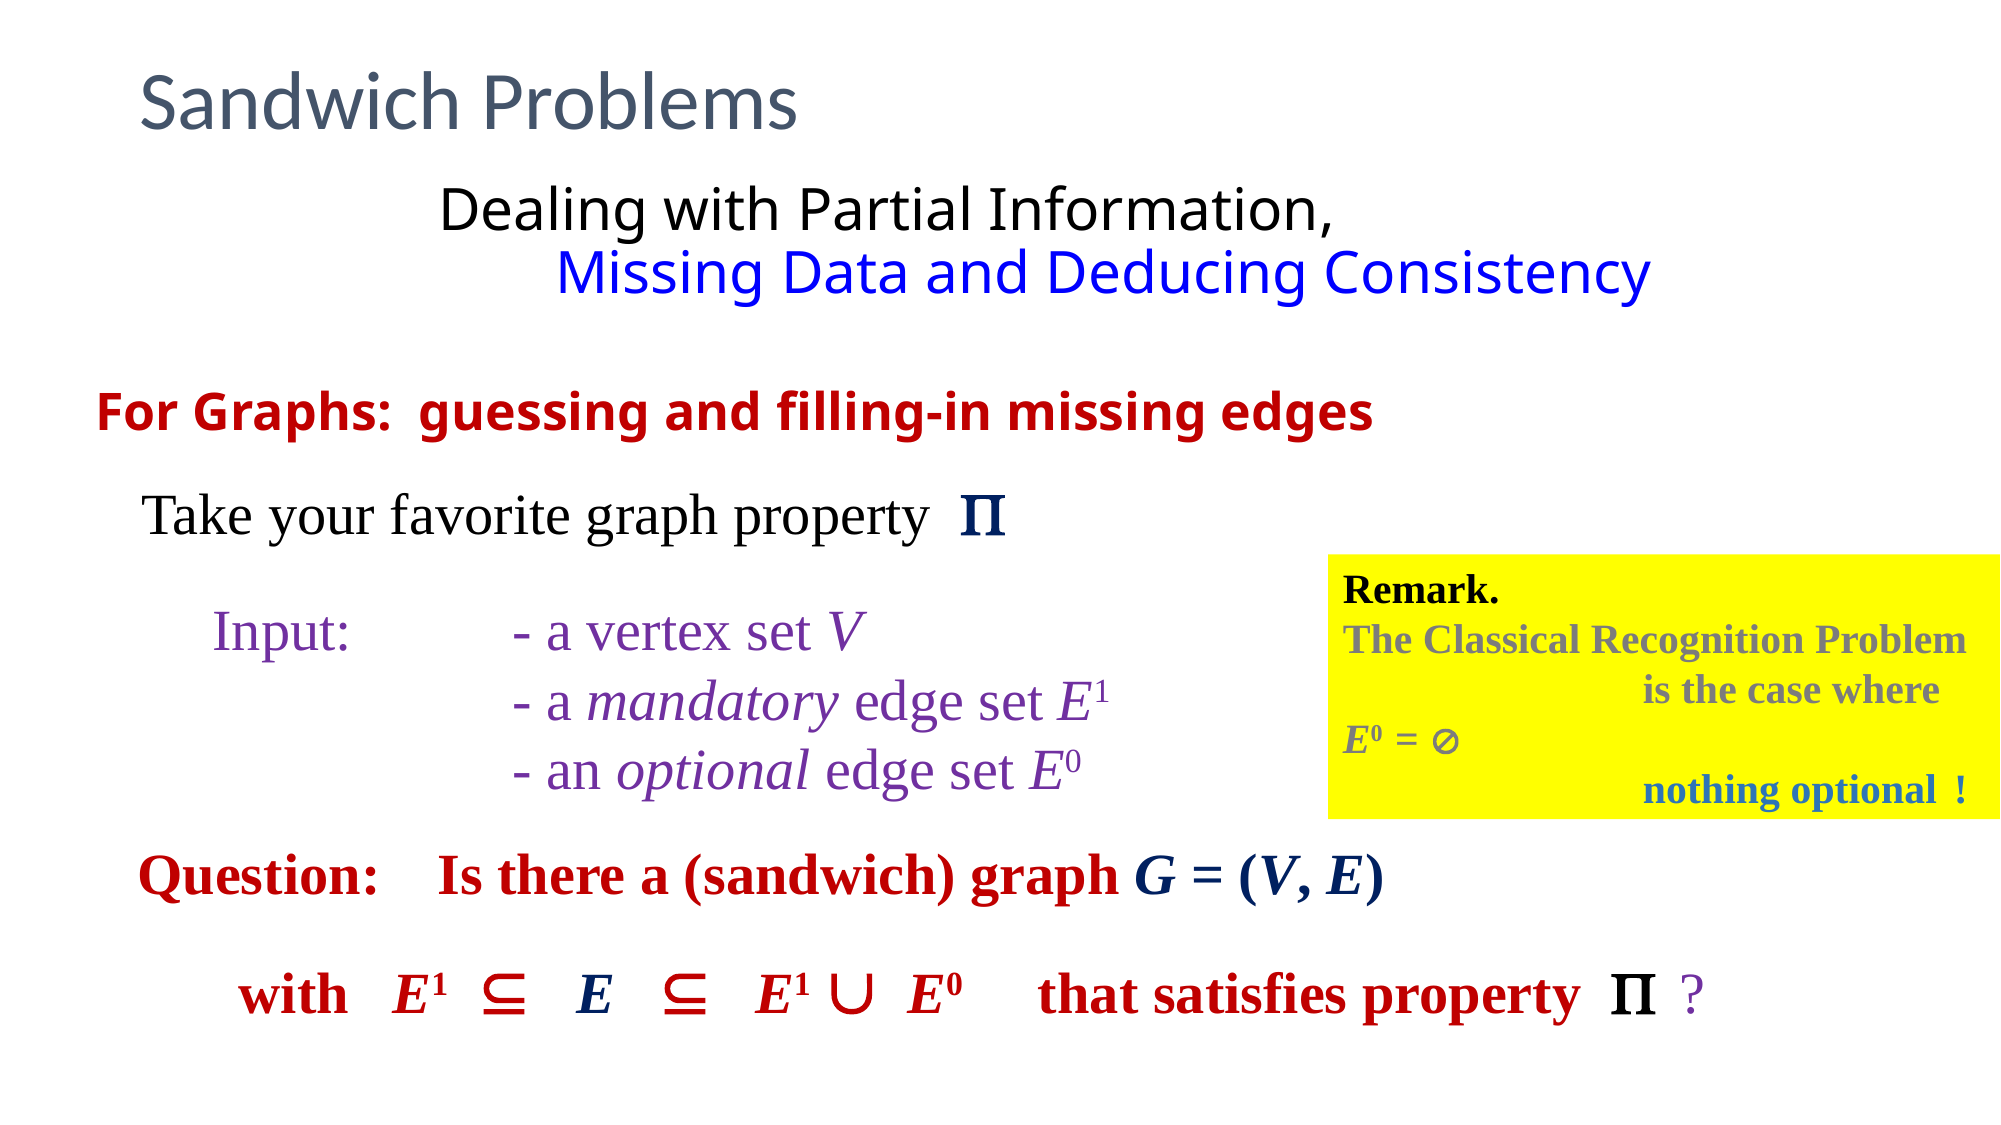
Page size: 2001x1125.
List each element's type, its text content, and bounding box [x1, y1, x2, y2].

text_box Input: - a vertex set V - a mandatory edge set E1 - an optional edge set E0 Question: Is there a (sandwich) graph G = (V, E) with E1  E  E1  E0 that satisfies property  ? [122, 584, 1762, 1034]
text_box For Graphs: guessing and filling-in missing edges [79, 336, 1392, 449]
text_box Sandwich Problems [122, 38, 817, 154]
text_box Take your favorite graph property  [126, 468, 1036, 554]
text_box Remark. The Classical Recognition Problem is the case where E0 =  nothing optional ! [1328, 554, 2000, 820]
title Dealing with Partial Information, Missing Data and Deducing Consistency [423, 152, 1699, 335]
